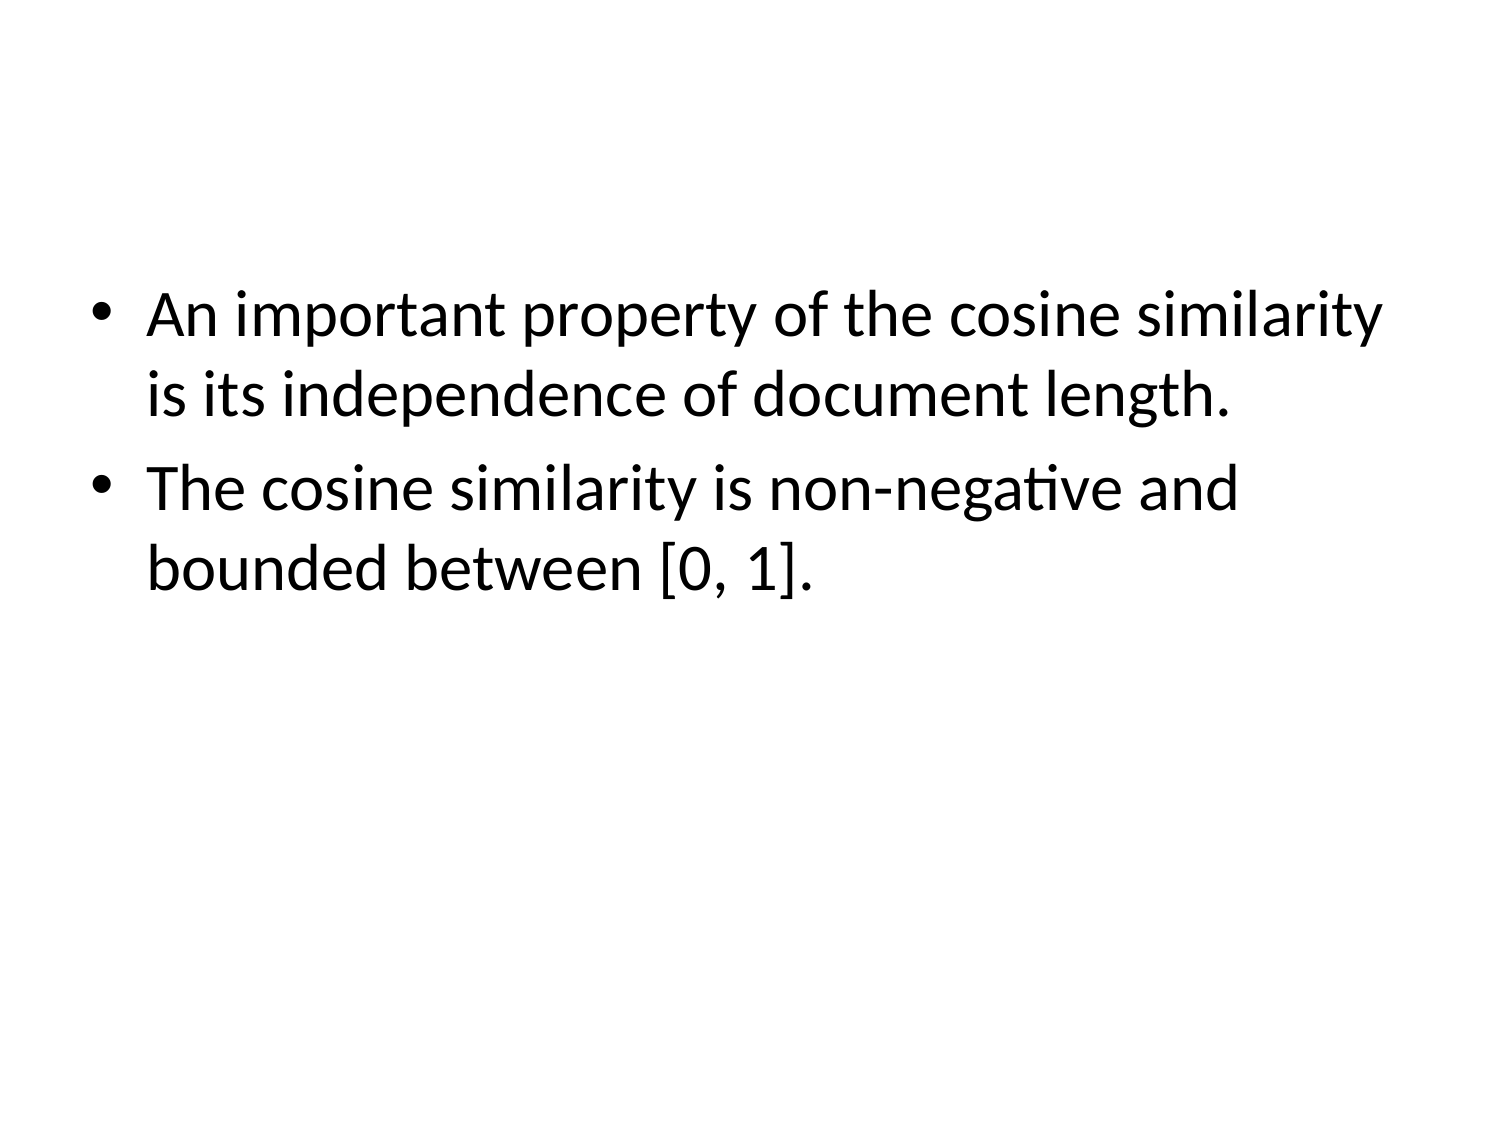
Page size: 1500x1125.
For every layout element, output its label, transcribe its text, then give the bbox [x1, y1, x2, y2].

list An important property of the cosine similarity is its independence of document length. The cosine similarity is non-negative and bounded between [0, 1]. [74, 262, 1426, 1006]
